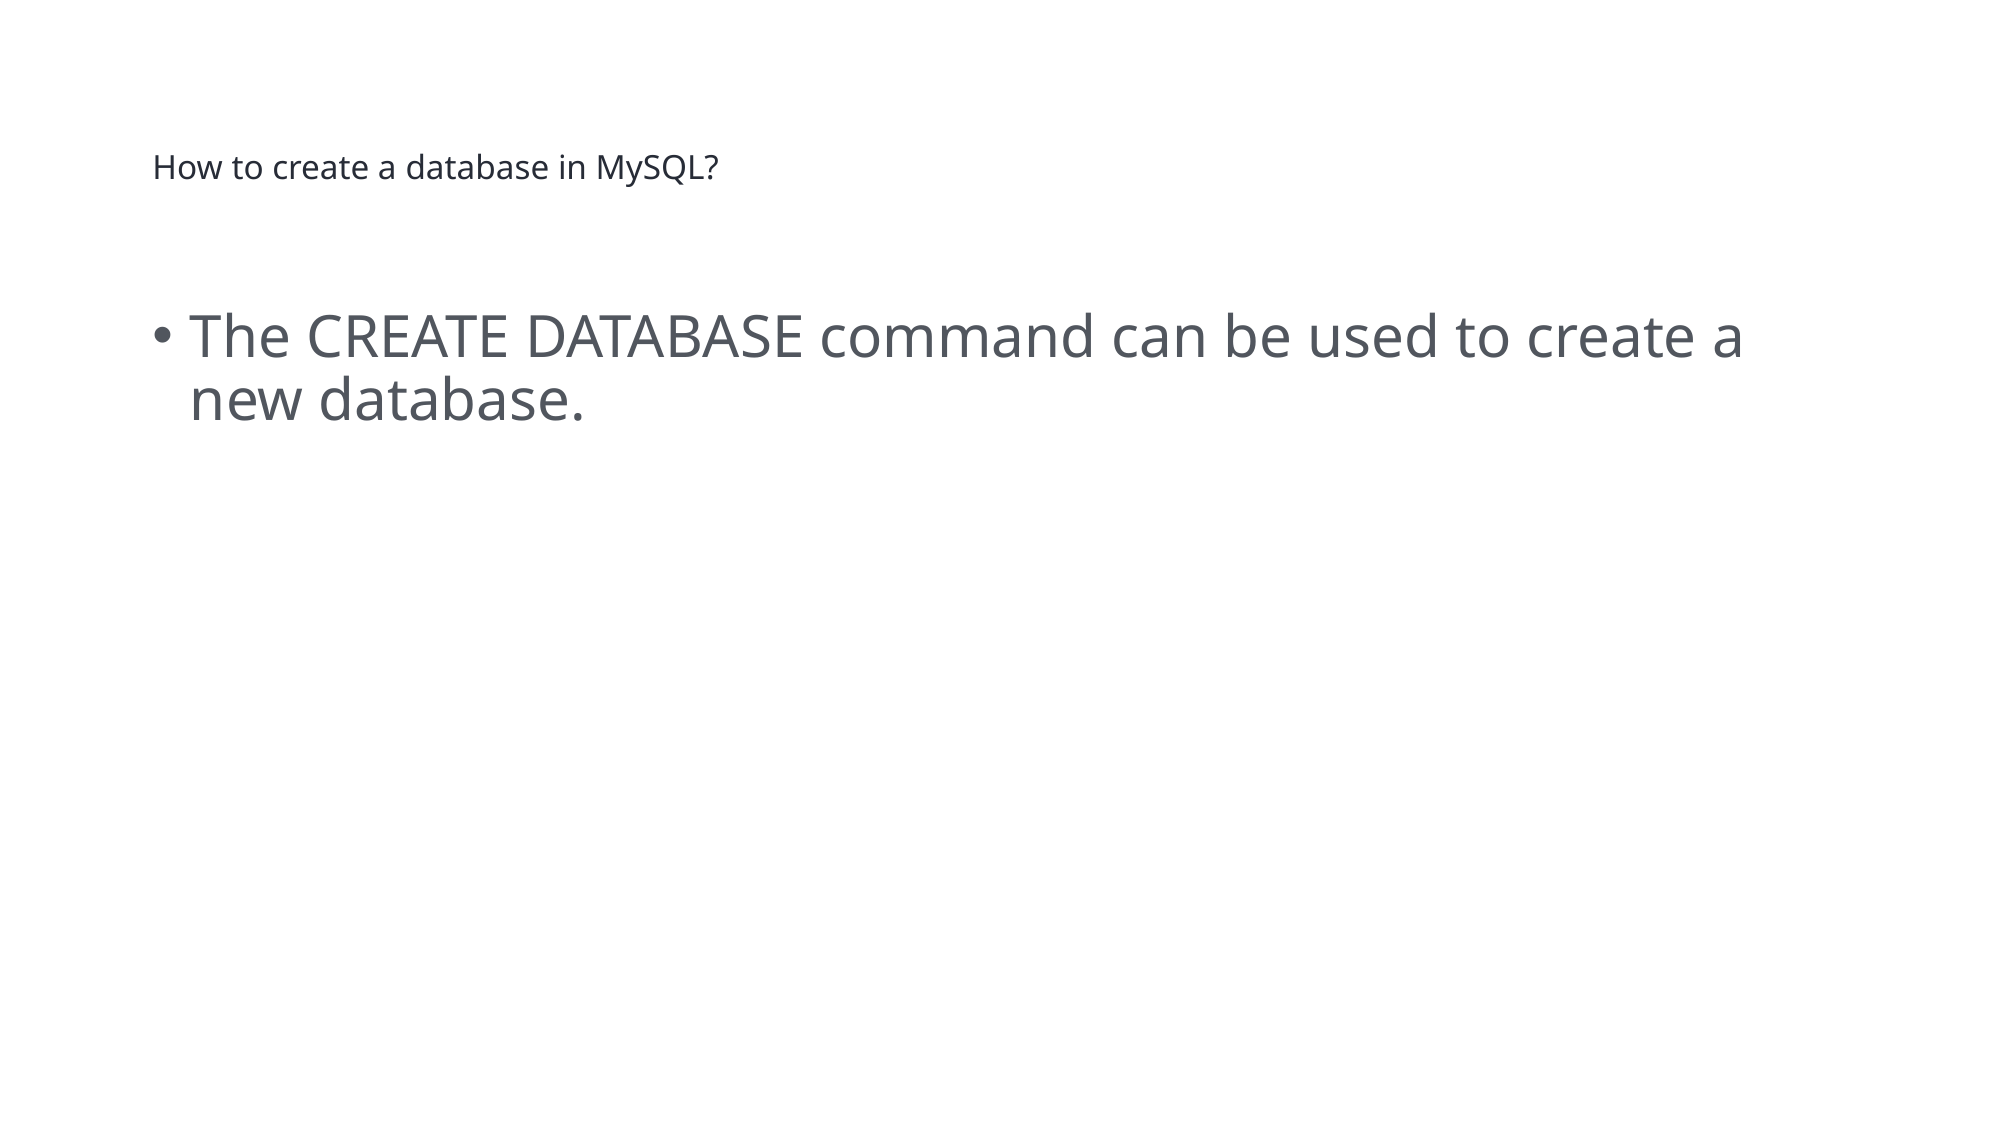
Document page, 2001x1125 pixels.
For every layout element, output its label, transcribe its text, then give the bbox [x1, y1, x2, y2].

list The CREATE DATABASE command can be used to create a new database. [137, 299, 1863, 1014]
title How to create a database in MySQL? [137, 59, 1863, 278]
